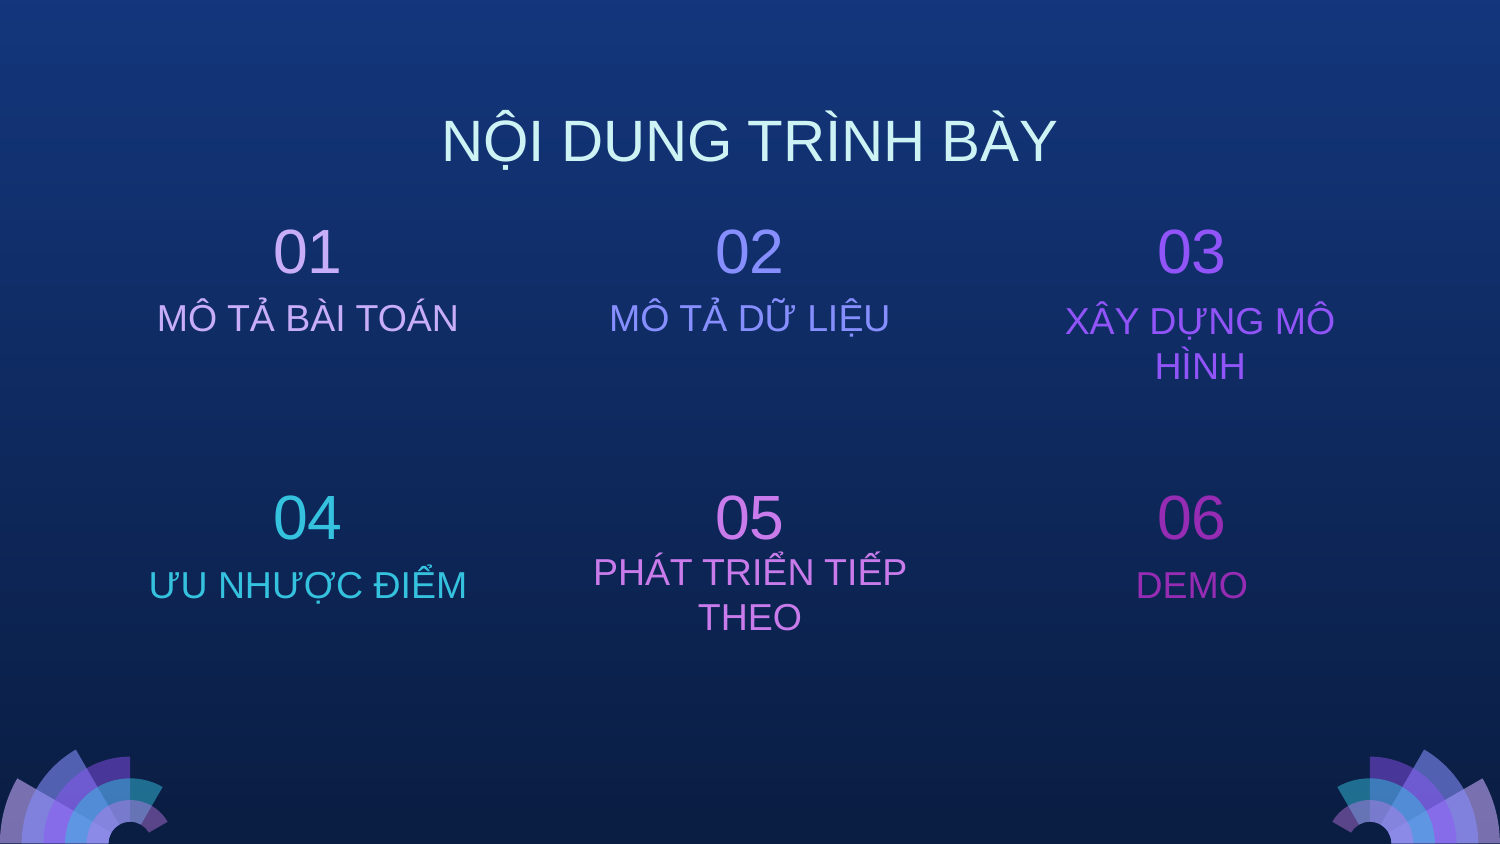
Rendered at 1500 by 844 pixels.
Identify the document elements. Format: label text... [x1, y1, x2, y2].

title 06 [1101, 482, 1282, 547]
title 04 [218, 482, 399, 547]
subtitle PHÁT TRIỂN TIẾP THEO [559, 588, 941, 653]
title NỘI DUNG TRÌNH BÀY [118, 88, 1382, 183]
title 02 [659, 216, 841, 281]
title 03 [1101, 216, 1282, 281]
title 01 [218, 216, 399, 281]
subtitle ƯU NHƯỢC ĐIỂM [118, 557, 499, 621]
subtitle MÔ TẢ BÀI TOÁN [118, 290, 499, 355]
subtitle DEMO [1001, 557, 1382, 621]
title 05 [659, 482, 841, 547]
subtitle XÂY DỰNG MÔ HÌNH [1010, 337, 1391, 402]
subtitle MÔ TẢ DỮ LIỆU [559, 290, 940, 355]
